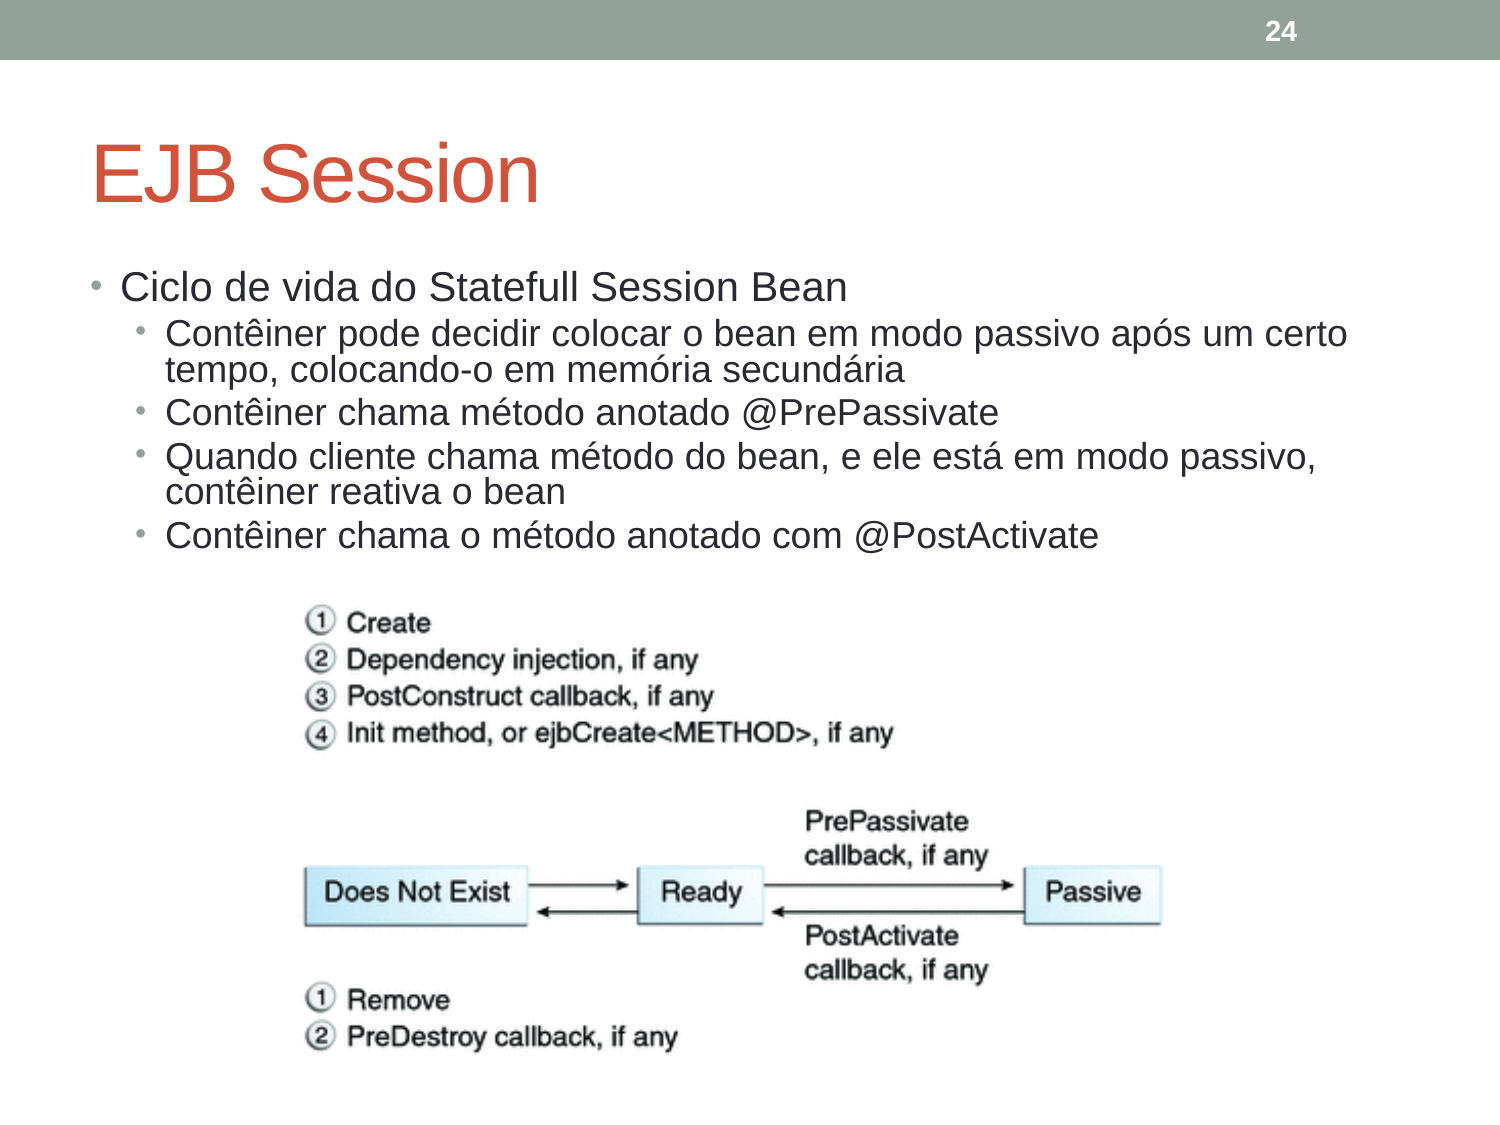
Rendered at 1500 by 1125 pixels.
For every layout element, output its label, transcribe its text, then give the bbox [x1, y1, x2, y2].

slide_number 24 [1250, 3, 1425, 57]
list Ciclo de vida do Statefull Session Bean Contêiner pode decidir colocar o bean em modo passivo após um certo tempo, colocando-o em memória secundária Contêiner chama método anotado @PrePassivate Quando cliente chama método do bean, e ele está em modo passivo, contêiner reativa o bean Contêiner chama o método anotado com @PostActivate [75, 262, 1425, 1063]
title EJB Session [75, 87, 1425, 250]
picture [289, 597, 1182, 1071]
